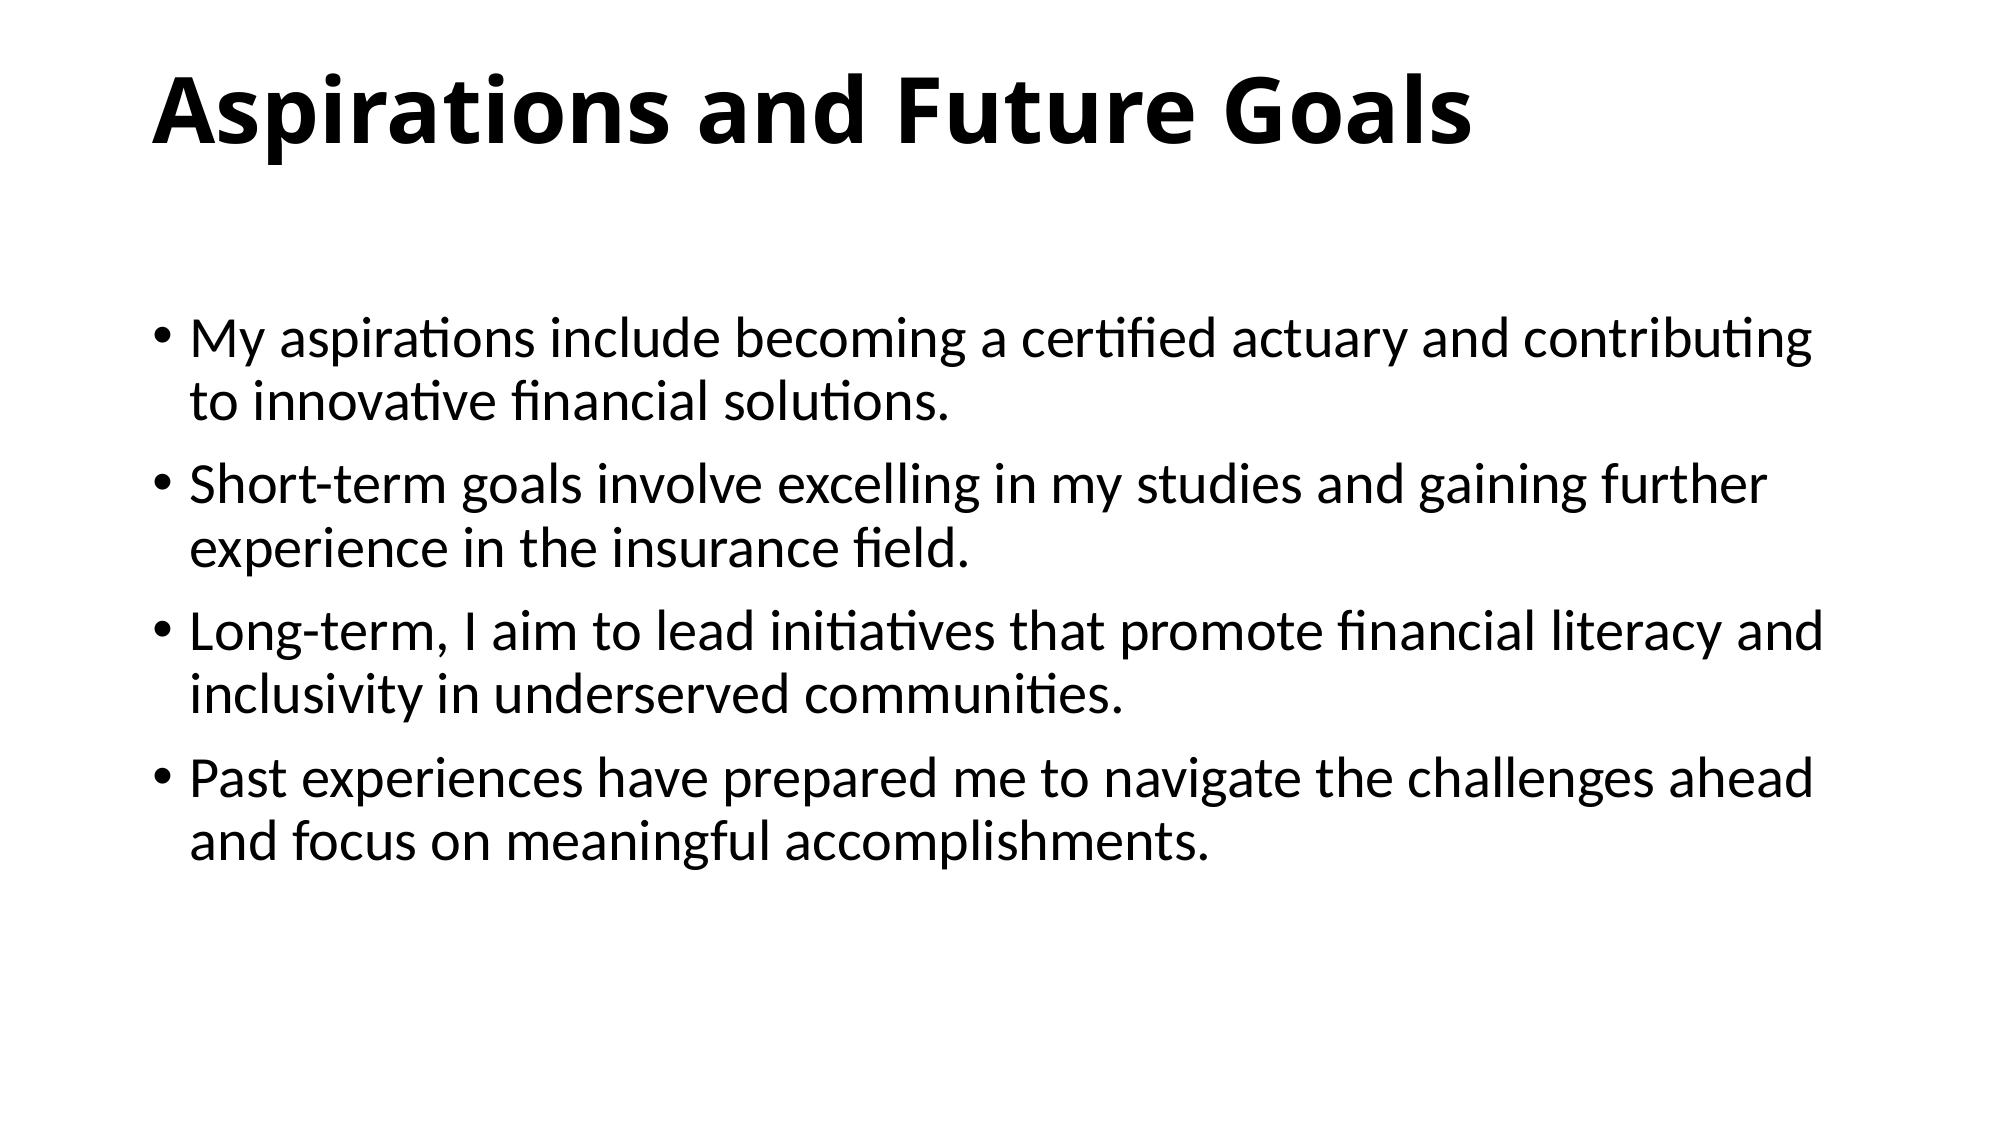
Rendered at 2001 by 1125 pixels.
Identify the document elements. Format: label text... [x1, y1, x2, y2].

title Aspirations and Future Goals [137, 59, 1863, 278]
list My aspirations include becoming a certified actuary and contributing to innovative financial solutions. Short-term goals involve excelling in my studies and gaining further experience in the insurance field. Long-term, I aim to lead initiatives that promote financial literacy and inclusivity in underserved communities. Past experiences have prepared me to navigate the challenges ahead and focus on meaningful accomplishments. [137, 299, 1863, 1014]
